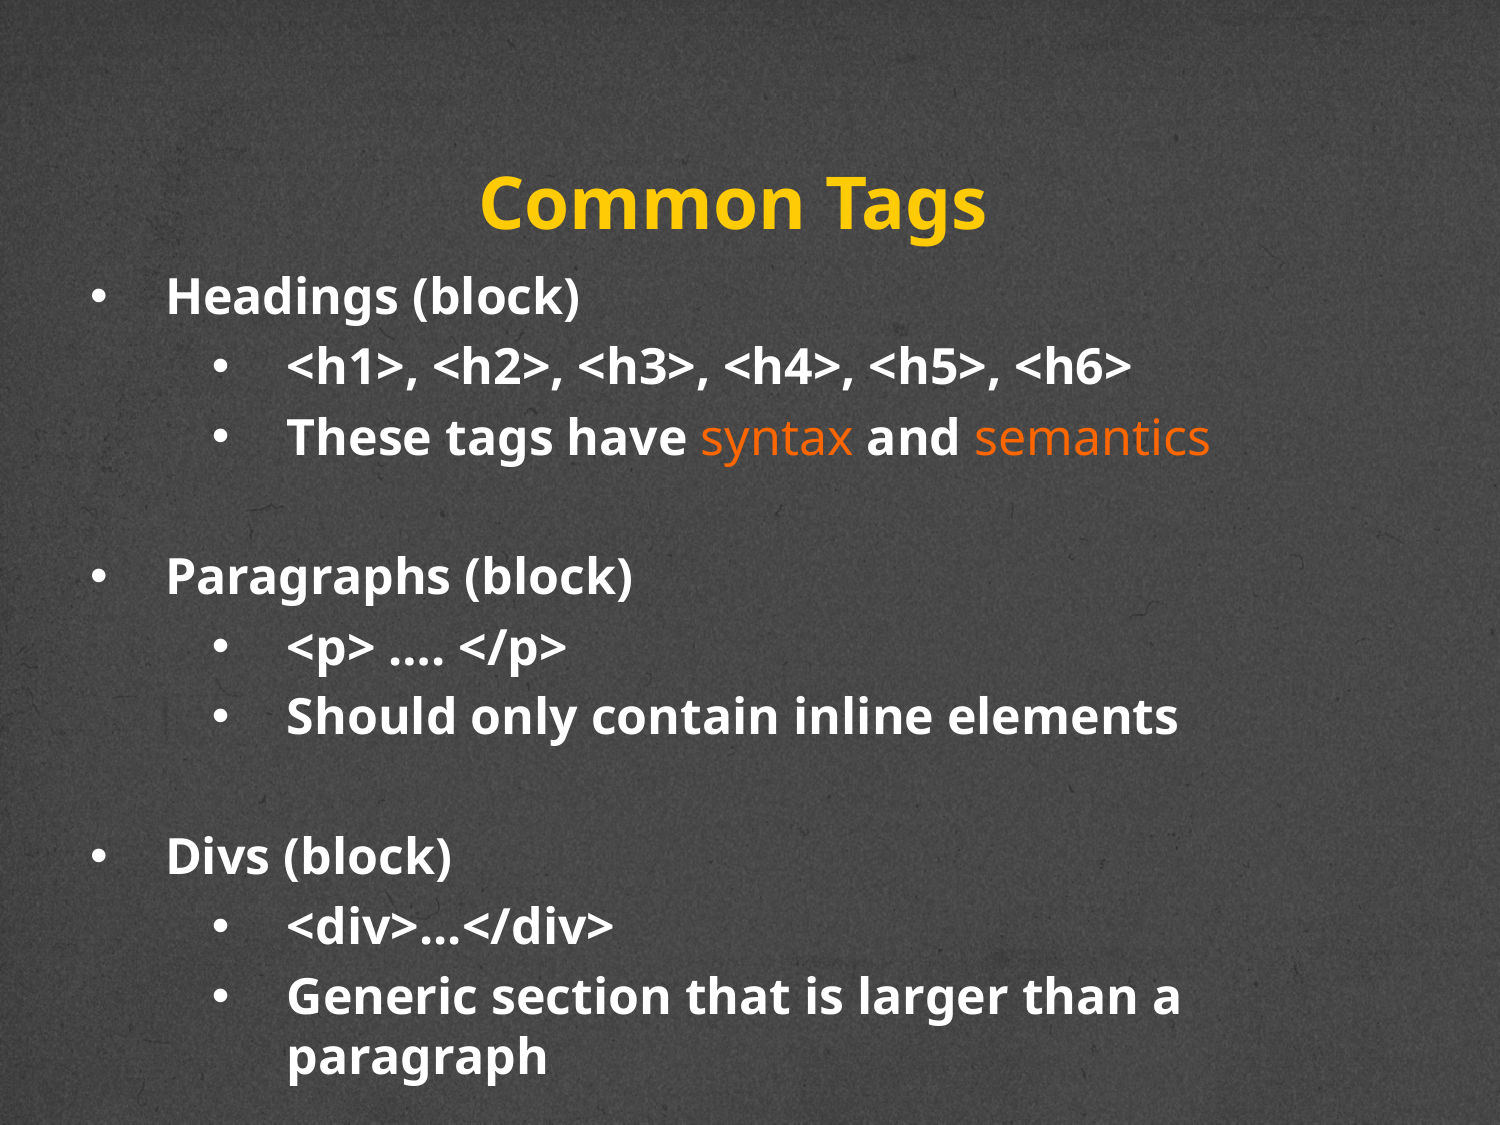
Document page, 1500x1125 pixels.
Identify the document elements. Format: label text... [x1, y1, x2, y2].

list Headings (block) <h1>, <h2>, <h3>, <h4>, <h5>, <h6> These tags have syntax and semantics Paragraphs (block) <p> …. </p> Should only contain inline elements Divs (block) <div>...</div> Generic section that is larger than a paragraph [75, 257, 1459, 995]
picture [0, 0, 1500, 1125]
title Common Tags [41, 149, 1425, 303]
